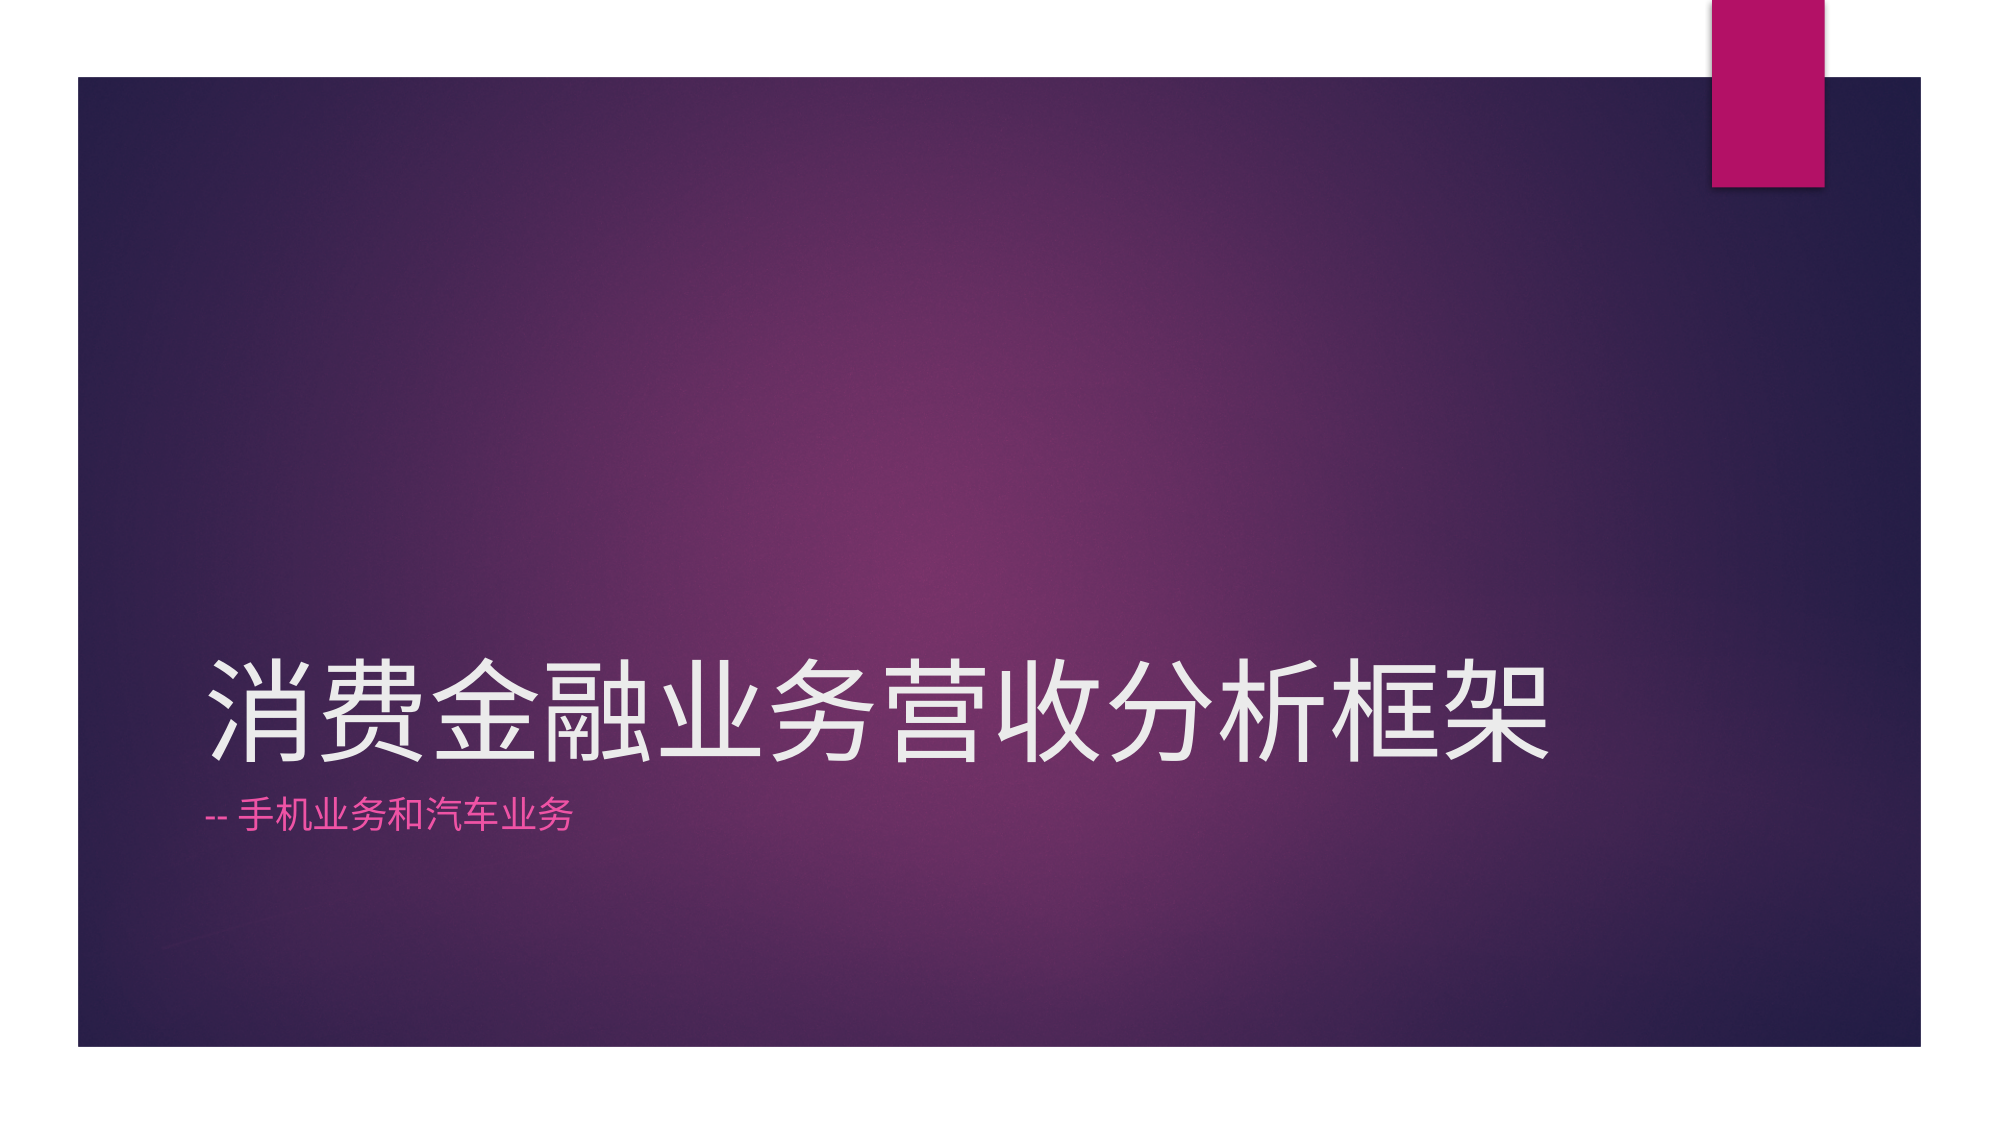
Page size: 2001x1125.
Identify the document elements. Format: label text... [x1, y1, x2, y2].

title 消费金融业务营收分析框架 [189, 344, 1638, 783]
subtitle --手机业务和汽车业务 [189, 783, 1638, 925]
